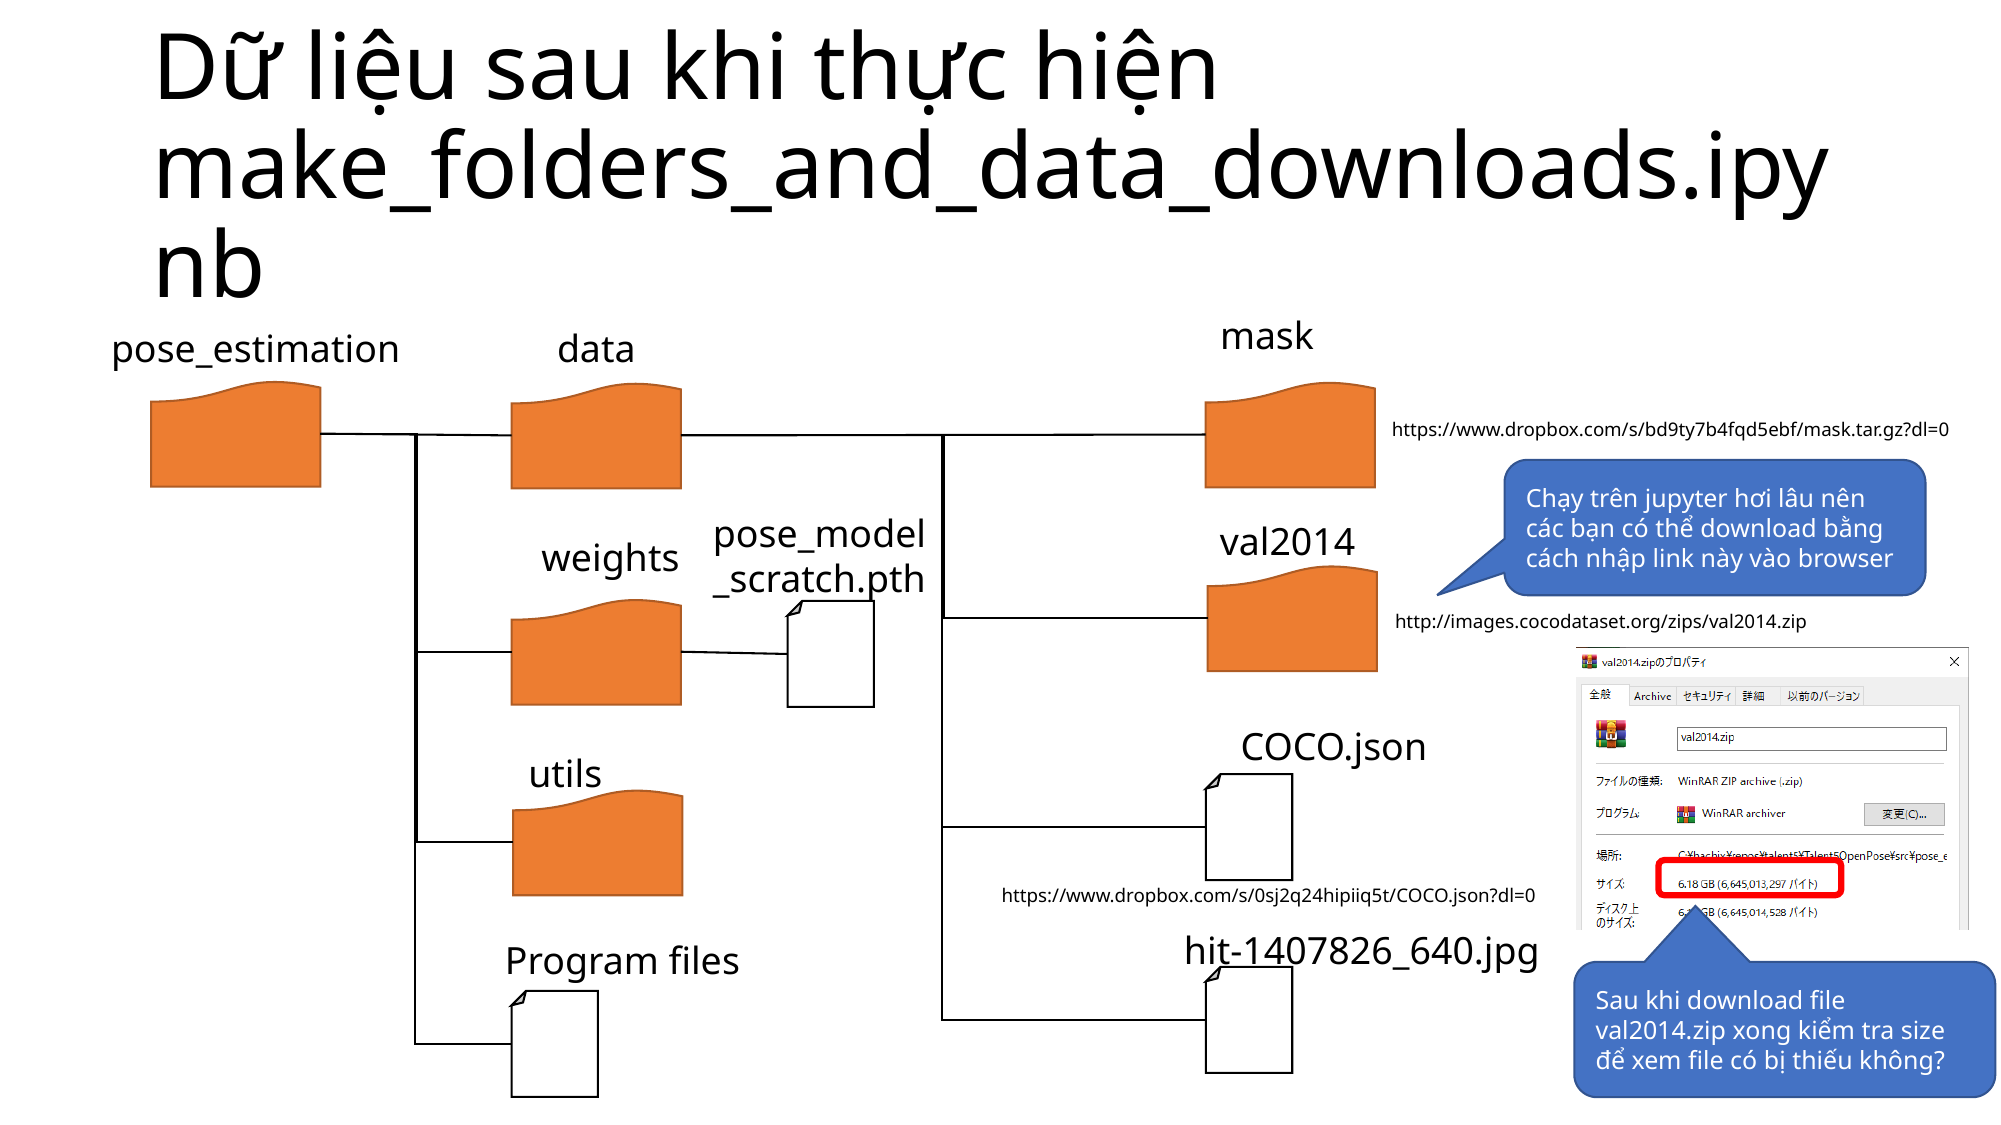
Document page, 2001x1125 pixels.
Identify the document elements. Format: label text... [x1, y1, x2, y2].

text_box data [542, 317, 651, 377]
text_box Chạy trên jupyter hơi lâu nên các bạn có thể download bằng cách nhập link này vào browser [1436, 458, 1927, 597]
text_box [510, 990, 599, 1098]
text_box [150, 380, 322, 488]
text_box http://images.cocodataset.org/zips/val2014.zip [1380, 602, 1822, 640]
text_box https://www.dropbox.com/s/bd9ty7b4fqd5ebf/mask.tar.gz?dl=0 [1377, 410, 1964, 448]
title Dữ liệu sau khi thực hiện make_folders_and_data_downloads.ipynb [137, 59, 1863, 278]
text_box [320, 433, 512, 1044]
text_box mask [1205, 304, 1329, 365]
text_box val2014 [1208, 510, 1371, 571]
text_box COCO.json [1225, 715, 1576, 776]
picture [1576, 647, 1969, 930]
text_box [1206, 773, 1294, 876]
text_box hit-1407826_640.jpg [1206, 919, 1659, 980]
text_box weights [526, 526, 680, 587]
text_box utils [514, 743, 618, 803]
text_box pose_estimation [96, 317, 416, 377]
text_box [1204, 965, 1294, 1074]
text_box [1206, 569, 1378, 673]
text_box [1204, 381, 1376, 489]
text_box https://www.dropbox.com/s/0sj2q24hipiiq5t/COCO.json?dl=0 [1206, 876, 1551, 914]
text_box Sau khi download file val2014.zip xong kiểm tra size để xem file có bị thiếu không? [1573, 930, 1997, 1099]
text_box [680, 435, 1206, 1020]
text_box Program files [512, 929, 680, 990]
text_box [514, 599, 680, 706]
text_box [512, 789, 680, 897]
text_box [510, 382, 682, 490]
